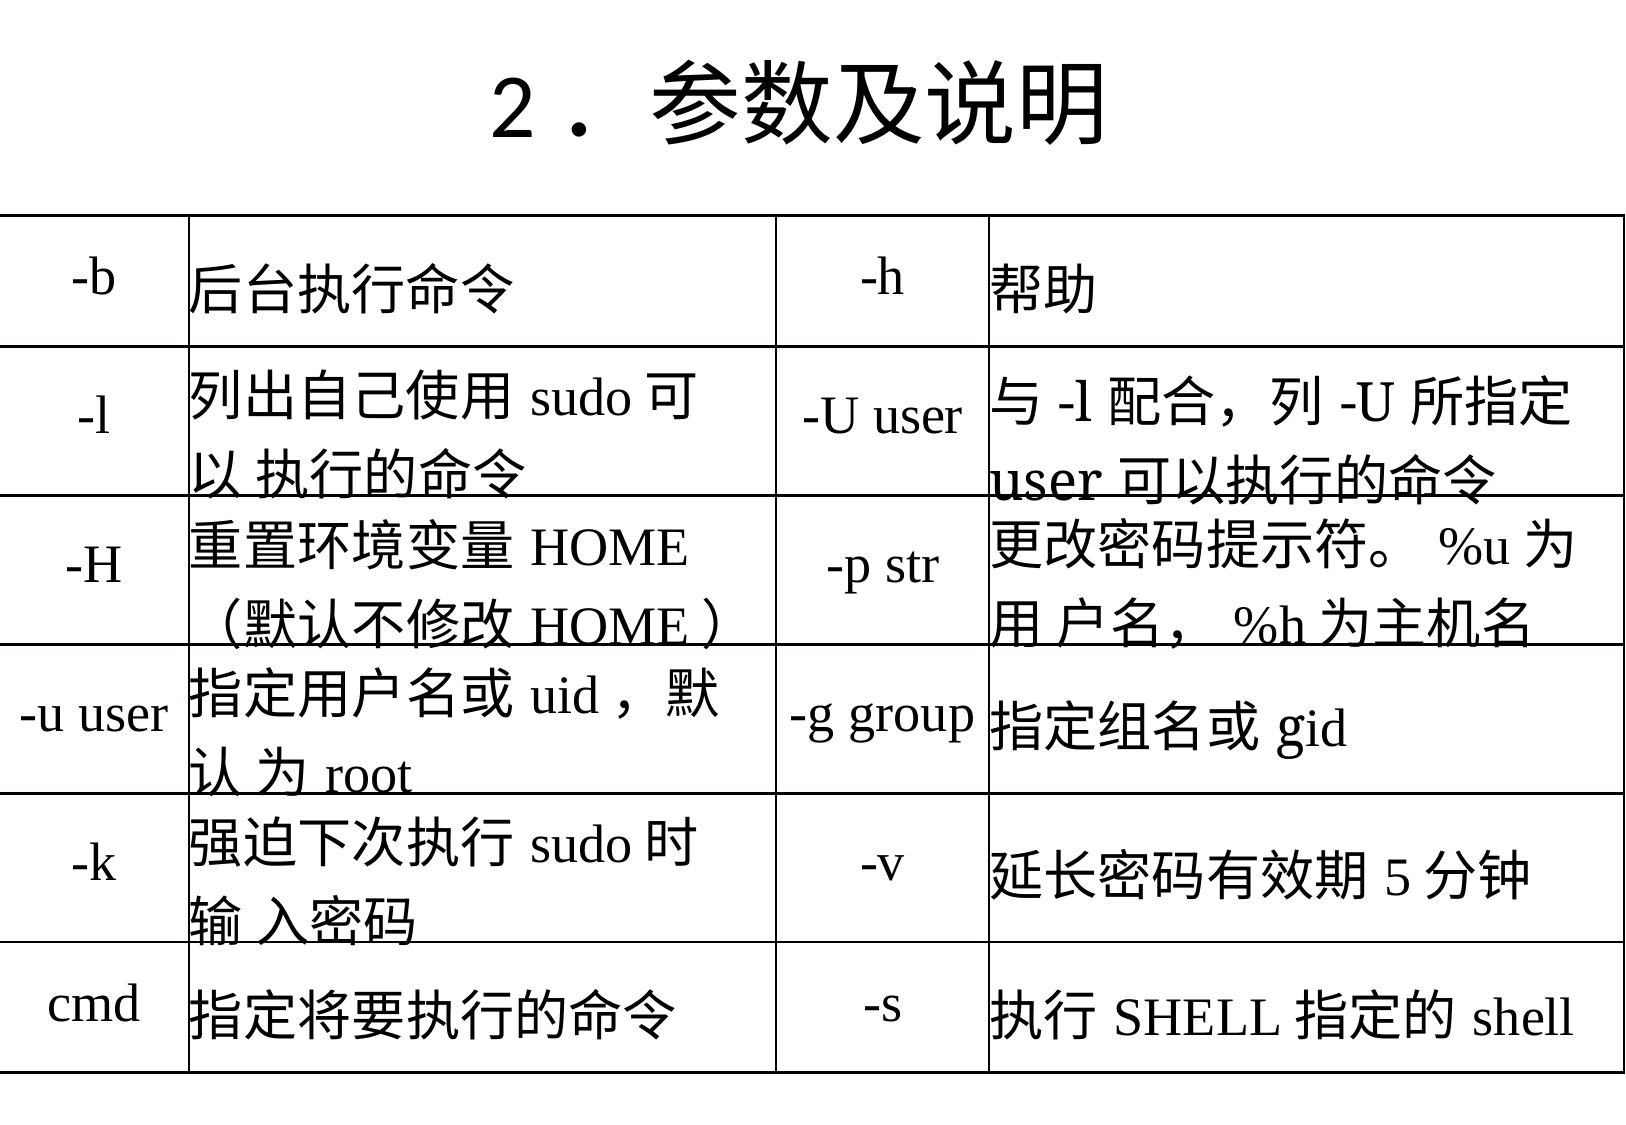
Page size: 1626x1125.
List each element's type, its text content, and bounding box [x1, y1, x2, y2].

table_cell -U user [777, 348, 988, 494]
table_cell 指定将要执行的命令 [190, 943, 775, 1071]
table_cell 强迫下次执行sudo时输 入密码 [190, 795, 775, 941]
table_header -b [0, 217, 188, 345]
table_cell -p str [777, 497, 988, 643]
table_cell 更改密码提示符。%u为用 户名，%h为主机名 [990, 497, 1623, 643]
table_cell 列出自己使用sudo可以 执行的命令 [190, 348, 775, 494]
table_cell -k [0, 795, 188, 941]
table_header 帮助 [990, 217, 1623, 345]
table_cell -l [0, 348, 188, 494]
table_cell 重置环境变量HOME （默认不修改HOME） [190, 497, 775, 643]
table_cell -H [0, 497, 188, 643]
table_cell -s [777, 943, 988, 1071]
table_cell cmd [0, 943, 188, 1071]
table_cell 指定组名或gid [990, 646, 1623, 792]
table_header -h [777, 217, 988, 345]
table_cell 延长密码有效期5分钟 [990, 795, 1623, 941]
title 2．参数及说明 [487, 4, 1138, 195]
table_header 后台执行命令 [190, 217, 775, 345]
table_cell 指定用户名或uid，默认 为root [190, 646, 775, 792]
table_cell -g group [777, 646, 988, 792]
table_cell 与-l配合，列-U所指定 user可以执行的命令 [990, 348, 1623, 494]
table_cell -u user [0, 646, 188, 792]
table_cell -v [777, 795, 988, 941]
table_cell 执行SHELL指定的shell [990, 943, 1623, 1071]
